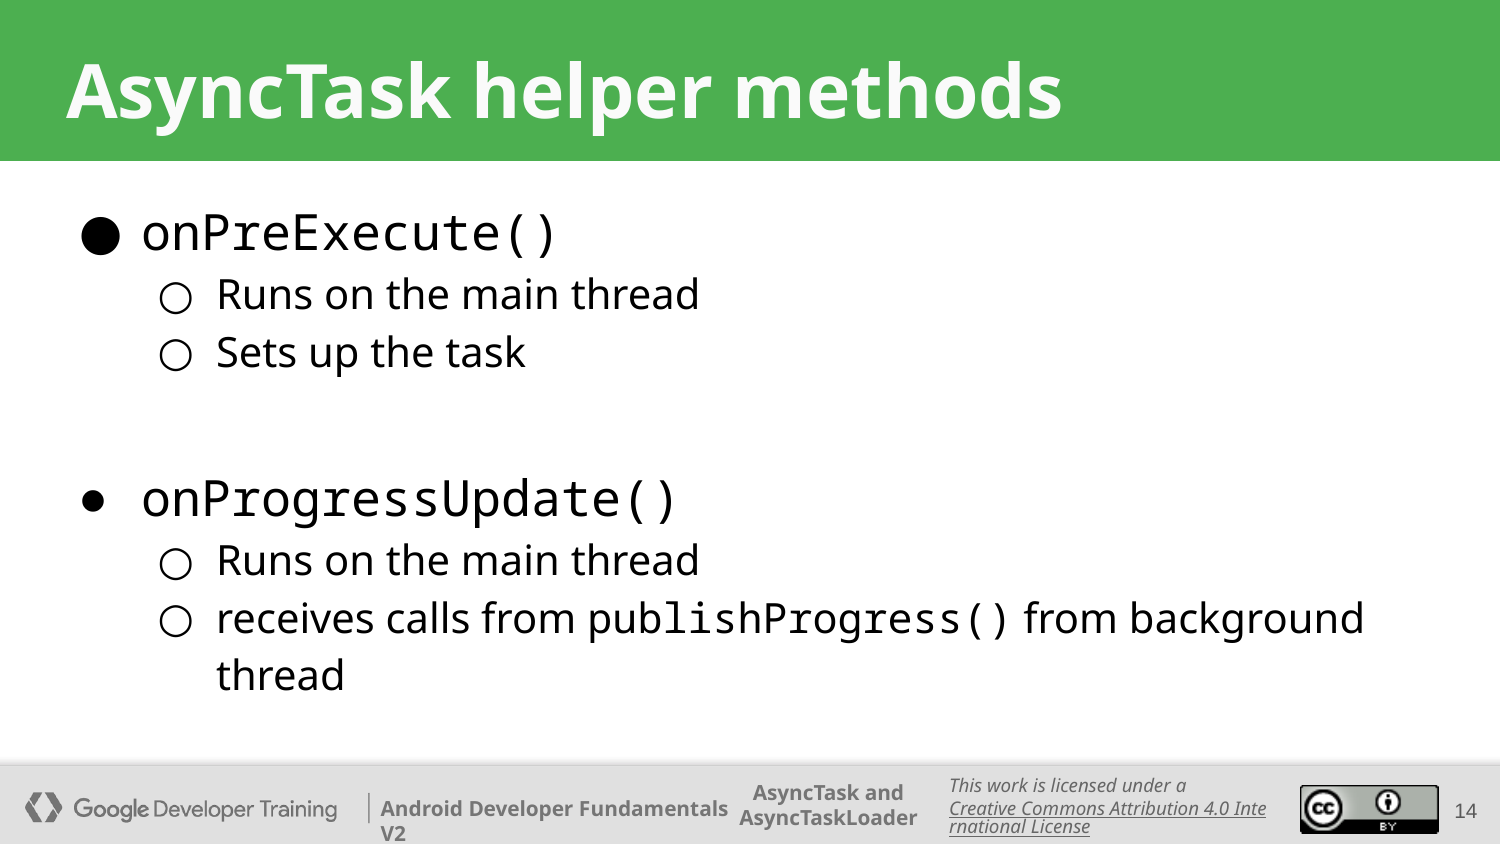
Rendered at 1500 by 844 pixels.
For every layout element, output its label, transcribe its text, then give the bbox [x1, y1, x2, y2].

list onPreExecute() Runs on the main thread Sets up the task onProgressUpdate() Runs on the main thread receives calls from publishProgress() from background thread [51, 176, 1449, 710]
slide_number ‹#› [1402, 777, 1493, 842]
title AsyncTask helper methods [51, 28, 1449, 122]
picture [0, 161, 1500, 844]
